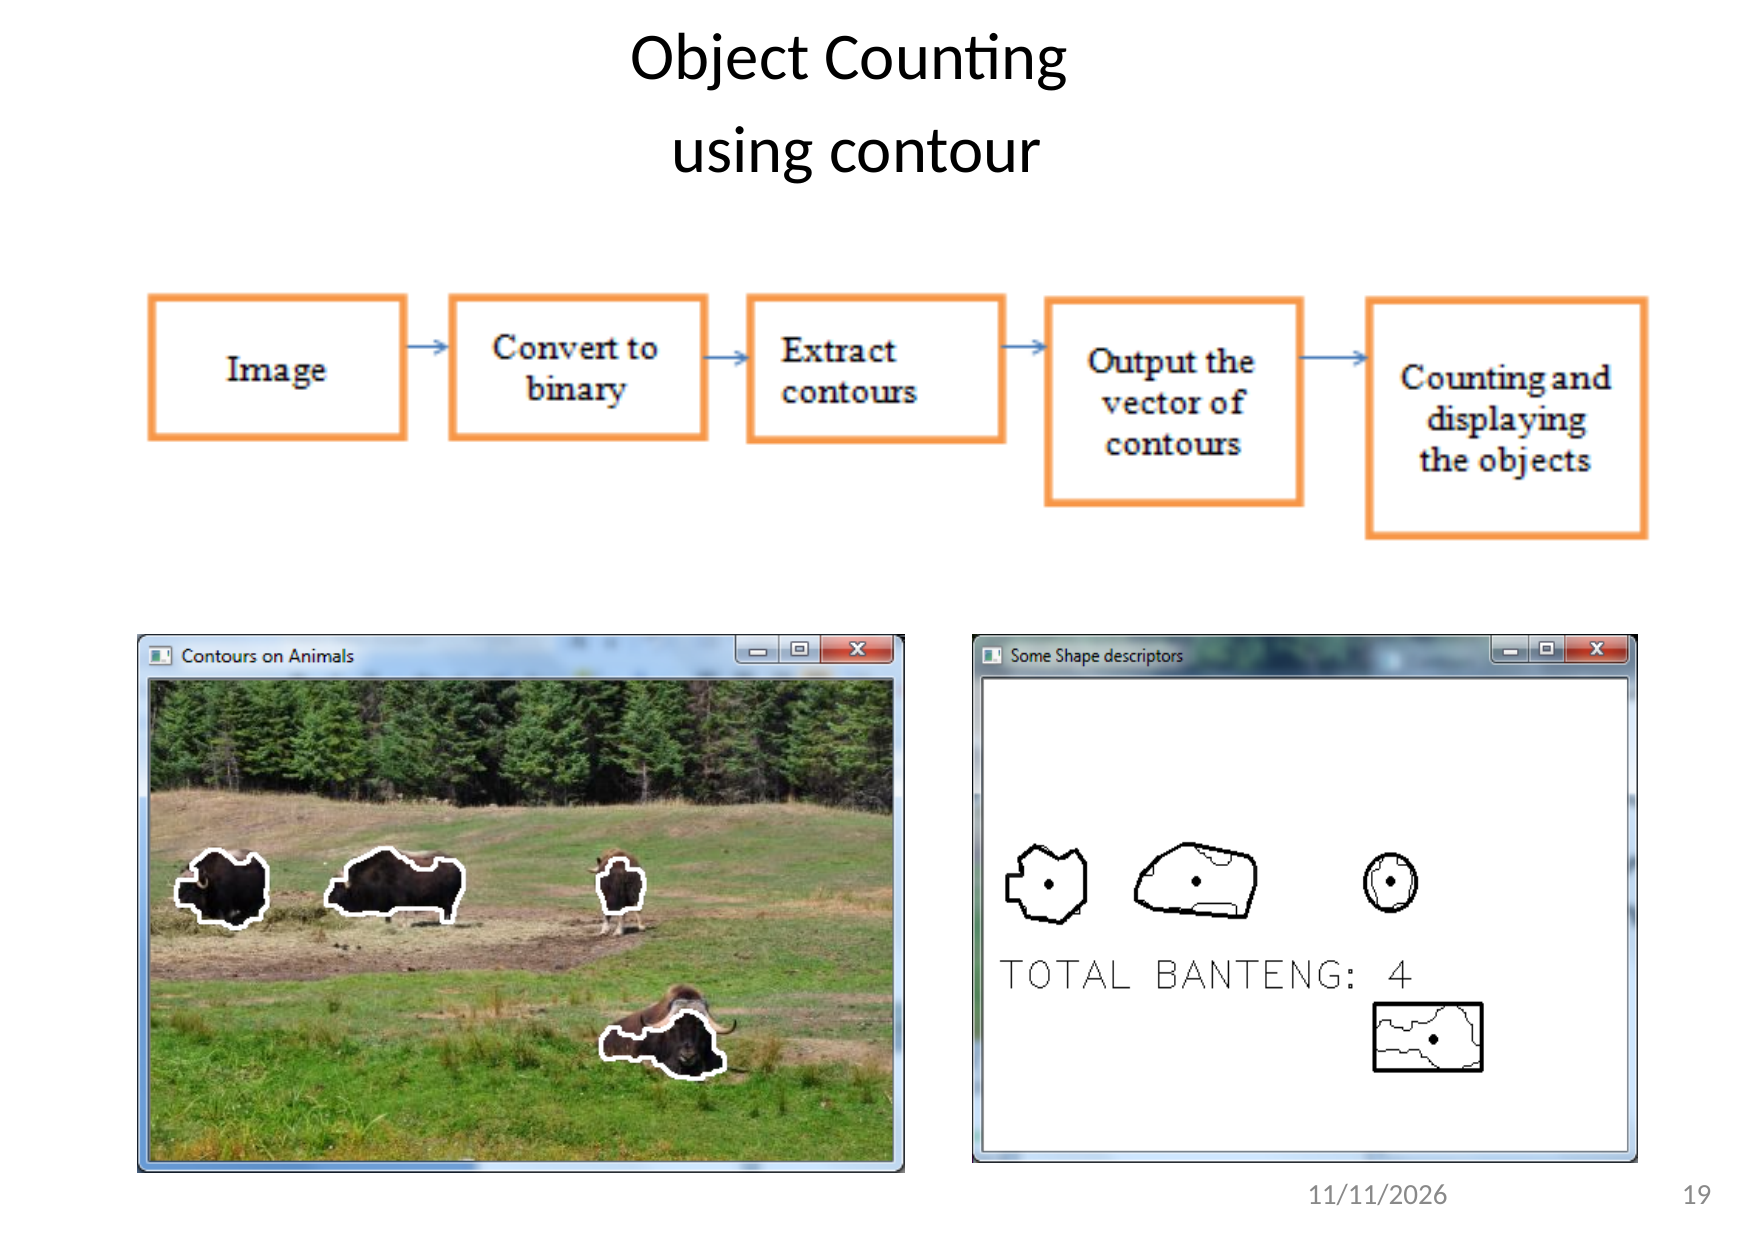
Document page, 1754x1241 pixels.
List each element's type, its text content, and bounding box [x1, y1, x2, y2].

picture [136, 633, 906, 1174]
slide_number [1290, 1159, 1658, 1226]
slide_number 19 [1658, 1159, 1729, 1226]
list Object Counting using contour [409, 4, 1305, 207]
picture [136, 275, 1690, 557]
picture [972, 633, 1638, 1163]
